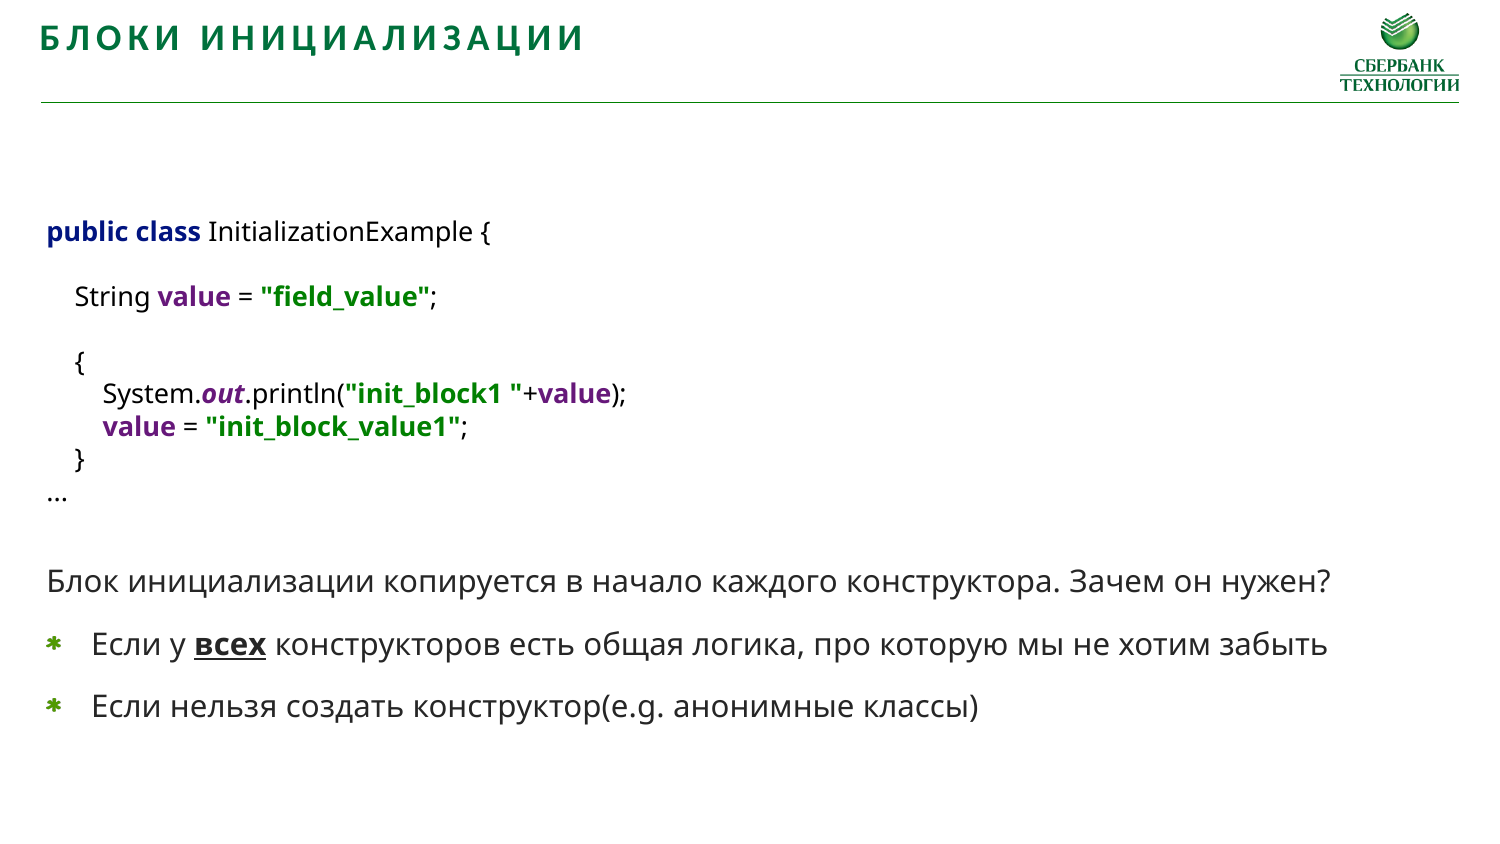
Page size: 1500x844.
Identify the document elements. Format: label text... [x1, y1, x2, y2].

picture [46, 698, 61, 712]
picture [46, 636, 61, 650]
text_box public class InitializationExample { String value = "field_value"; { System.out.println("init_block1 "+value); value = "init_block_value1"; } ... Блок инициализации копируется в начало каждого конструктора. Зачем он нужен? Если у всех конструкторов есть общая логика, про которую мы не хотим забыть Если нельзя создать конструктор(e.g. анонимные классы) [39, 176, 1461, 732]
picture [1340, 13, 1459, 91]
list Блоки инициализации [39, 12, 1116, 103]
